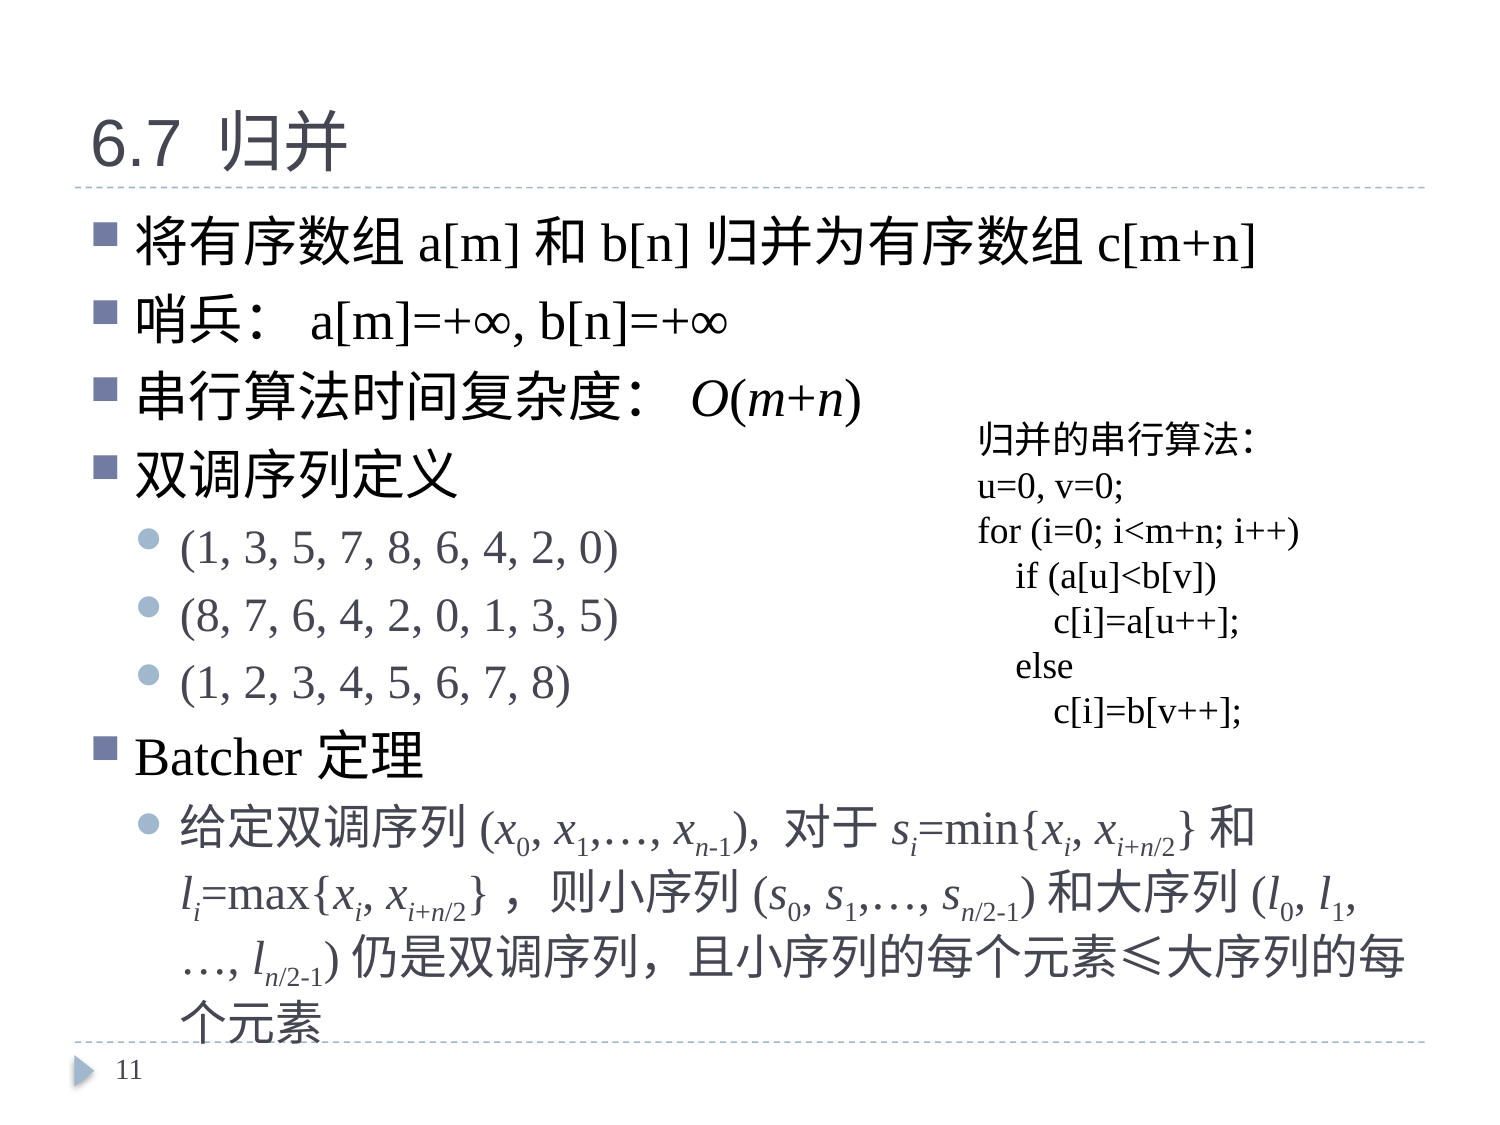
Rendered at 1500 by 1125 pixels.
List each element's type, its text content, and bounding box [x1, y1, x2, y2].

title 6.7 归并 [74, 24, 1426, 188]
slide_number 11 [100, 1042, 426, 1103]
list 将有序数组a[m]和b[n]归并为有序数组c[m+n] 哨兵：a[m]=+∞, b[n]=+∞ 串行算法时间复杂度：O(m+n) 双调序列定义 (1, 3, 5, 7, 8, 6, 4, 2, 0) (8, 7, 6, 4, 2, 0, 1, 3, 5) (1, 2, 3, 4, 5, 6, 7, 8) Batcher定理 给定双调序列(x0, x1,…, xn-1), 对于si=min{xi, xi+n/2}和 li=max{xi, xi+n/2}，则小序列(s0, s1,…, sn/2-1)和大序列(l0, l1,…, ln/2-1)仍是双调序列，且小序列的每个元素≤大序列的每个元素 [74, 199, 1426, 1011]
text_box 归并的串行算法： u=0, v=0; for (i=0; i<m+n; i++) if (a[u]<b[v]) c[i]=a[u++]; else c[i]=b[v++]; [962, 408, 1353, 739]
